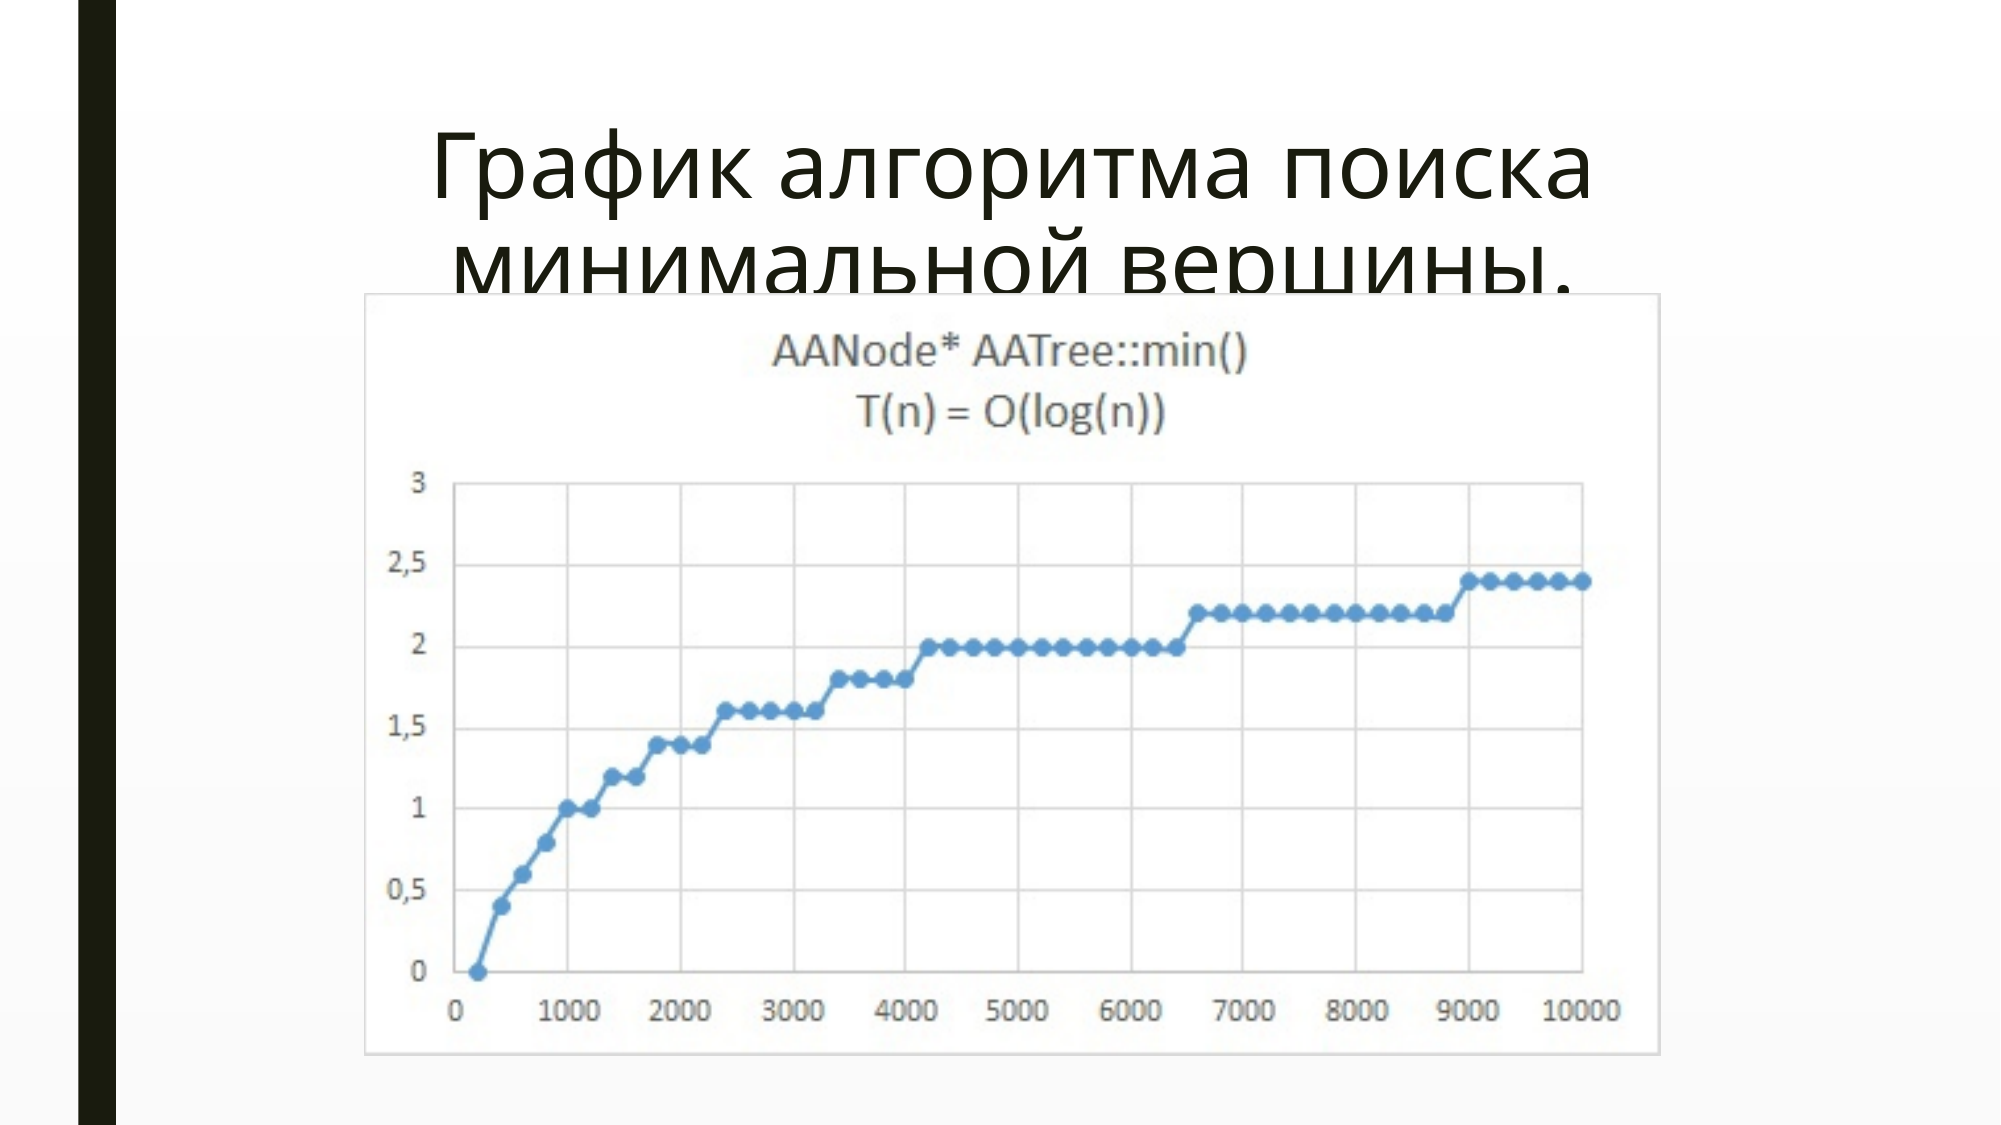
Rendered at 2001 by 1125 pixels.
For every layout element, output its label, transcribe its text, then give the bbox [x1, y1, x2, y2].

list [364, 293, 1661, 1056]
title График алгоритма поиска минимальной вершины. [225, 112, 1800, 357]
